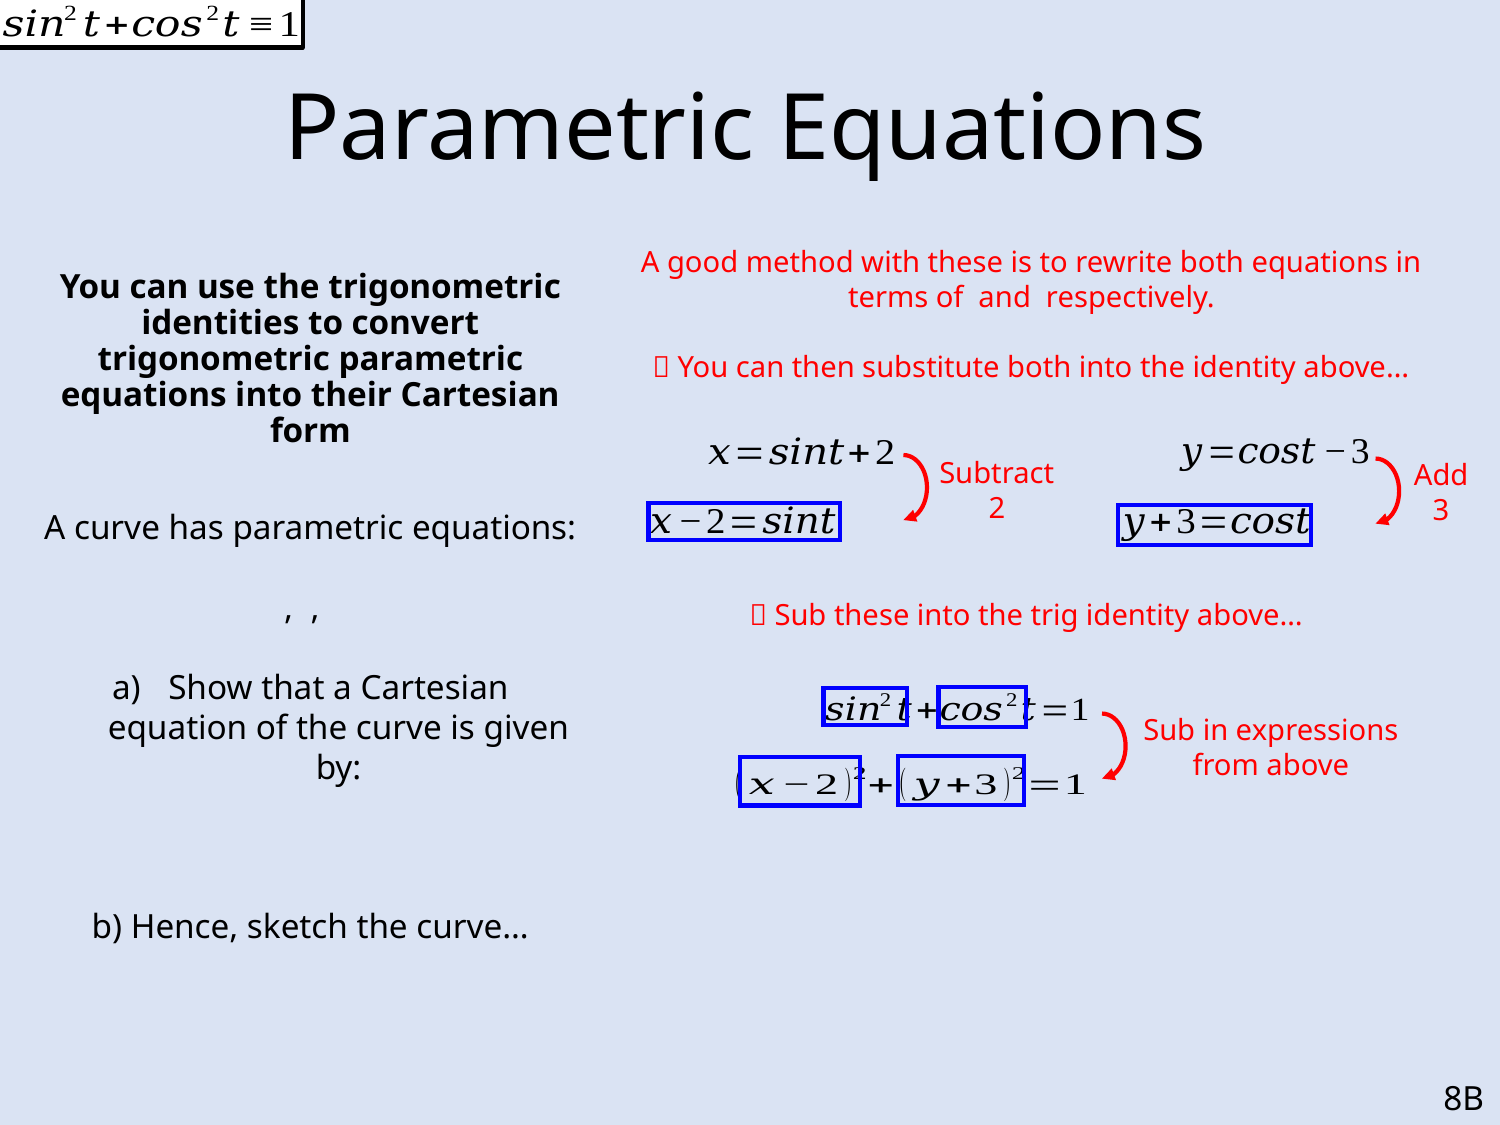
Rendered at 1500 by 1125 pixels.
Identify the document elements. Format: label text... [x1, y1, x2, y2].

text_box [1101, 713, 1121, 781]
text_box [647, 502, 841, 541]
text_box [937, 686, 1027, 728]
text_box [1117, 504, 1312, 546]
text_box [1375, 458, 1395, 526]
text_box [739, 756, 861, 807]
text_box  Sub these into the trig identity above… [714, 588, 1339, 639]
text_box Subtract 2 [913, 447, 1080, 533]
text_box Sub in expressions from above [1121, 703, 1420, 789]
title Parametric Equations [98, 21, 1393, 239]
text_box 8B [1428, 1069, 1500, 1125]
text_box [903, 454, 913, 522]
text_box [897, 755, 1025, 806]
text_box [823, 687, 908, 726]
text_box Add 3 [1395, 448, 1488, 534]
